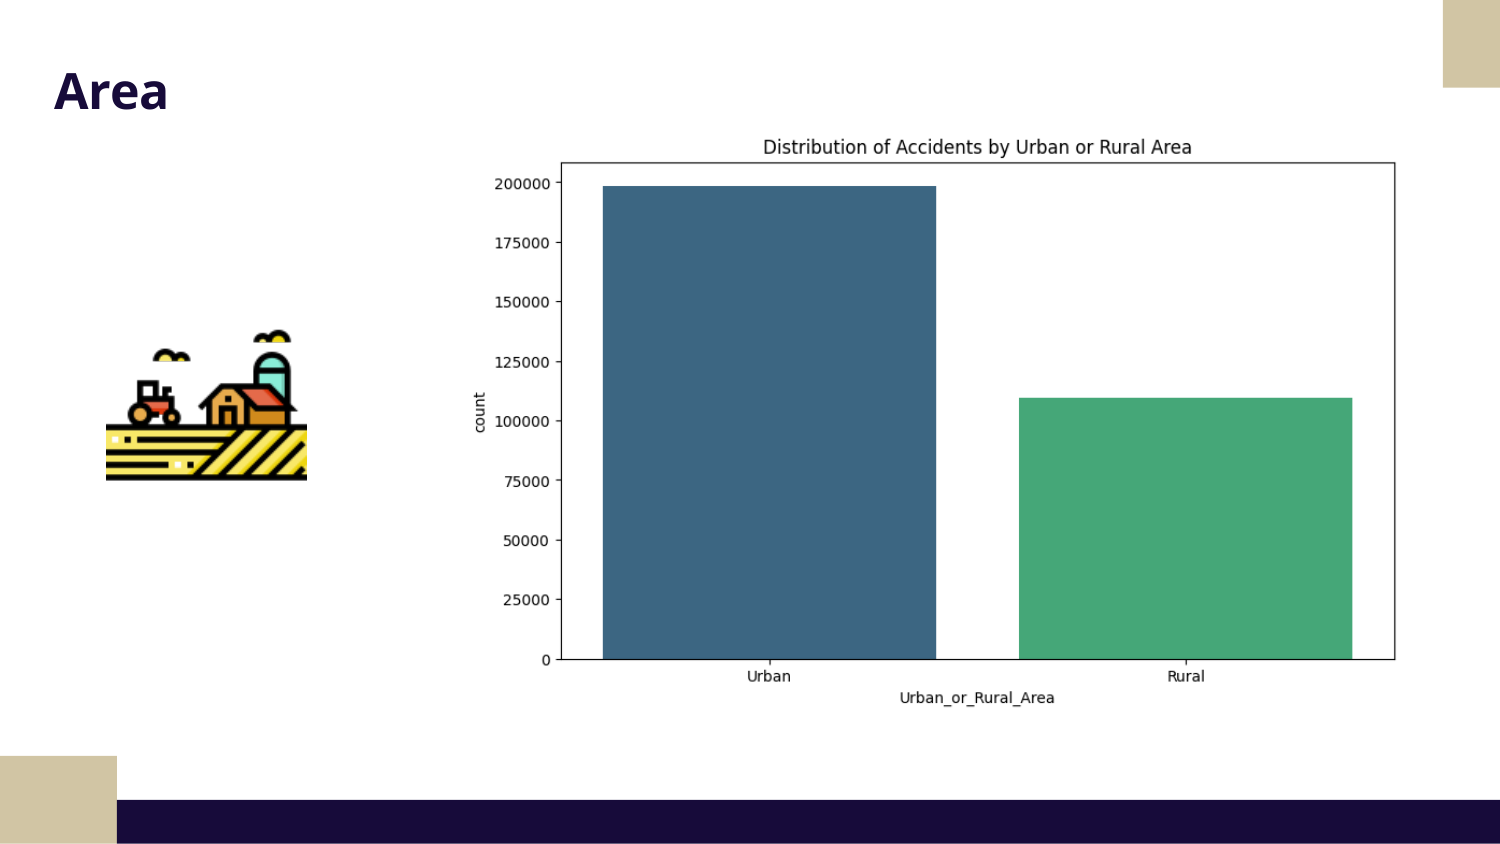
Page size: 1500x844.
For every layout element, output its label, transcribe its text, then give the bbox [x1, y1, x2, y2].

picture [106, 305, 307, 507]
picture [462, 127, 1404, 716]
text_box Area [39, 52, 952, 128]
